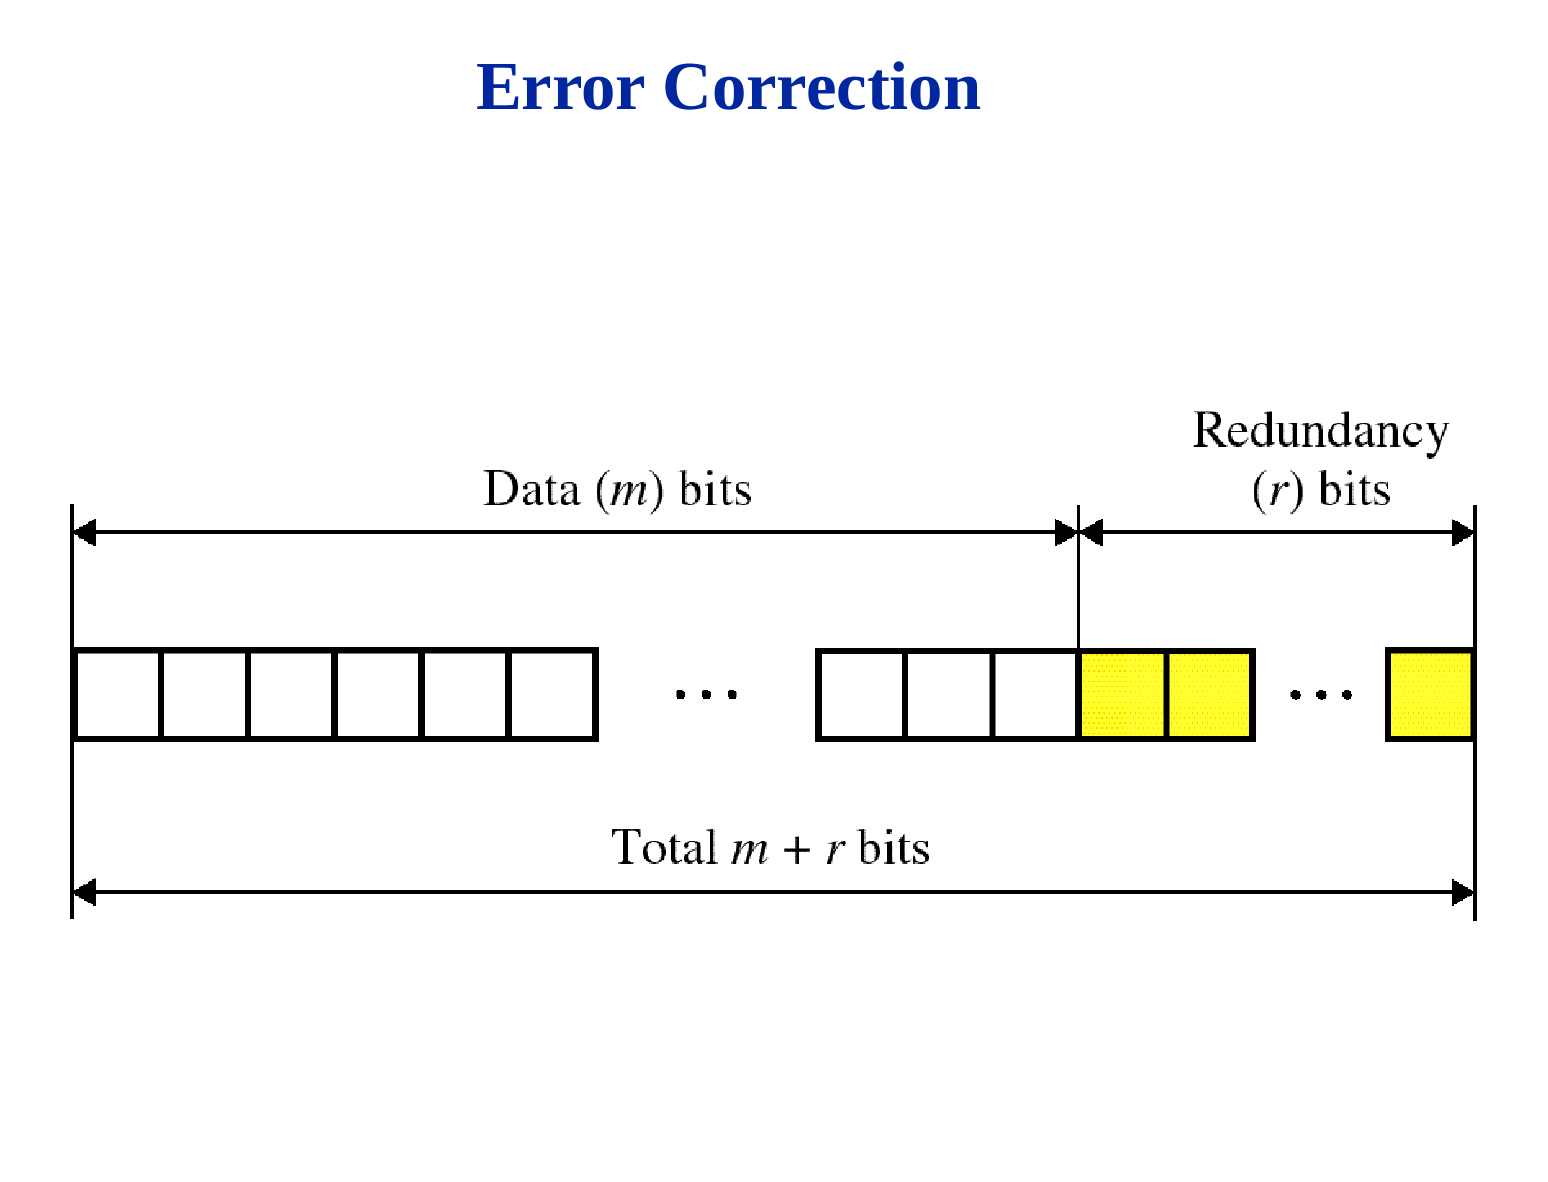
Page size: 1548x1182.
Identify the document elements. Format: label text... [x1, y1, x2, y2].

picture [67, 399, 1477, 922]
text_box Error Correction [460, 33, 1004, 131]
